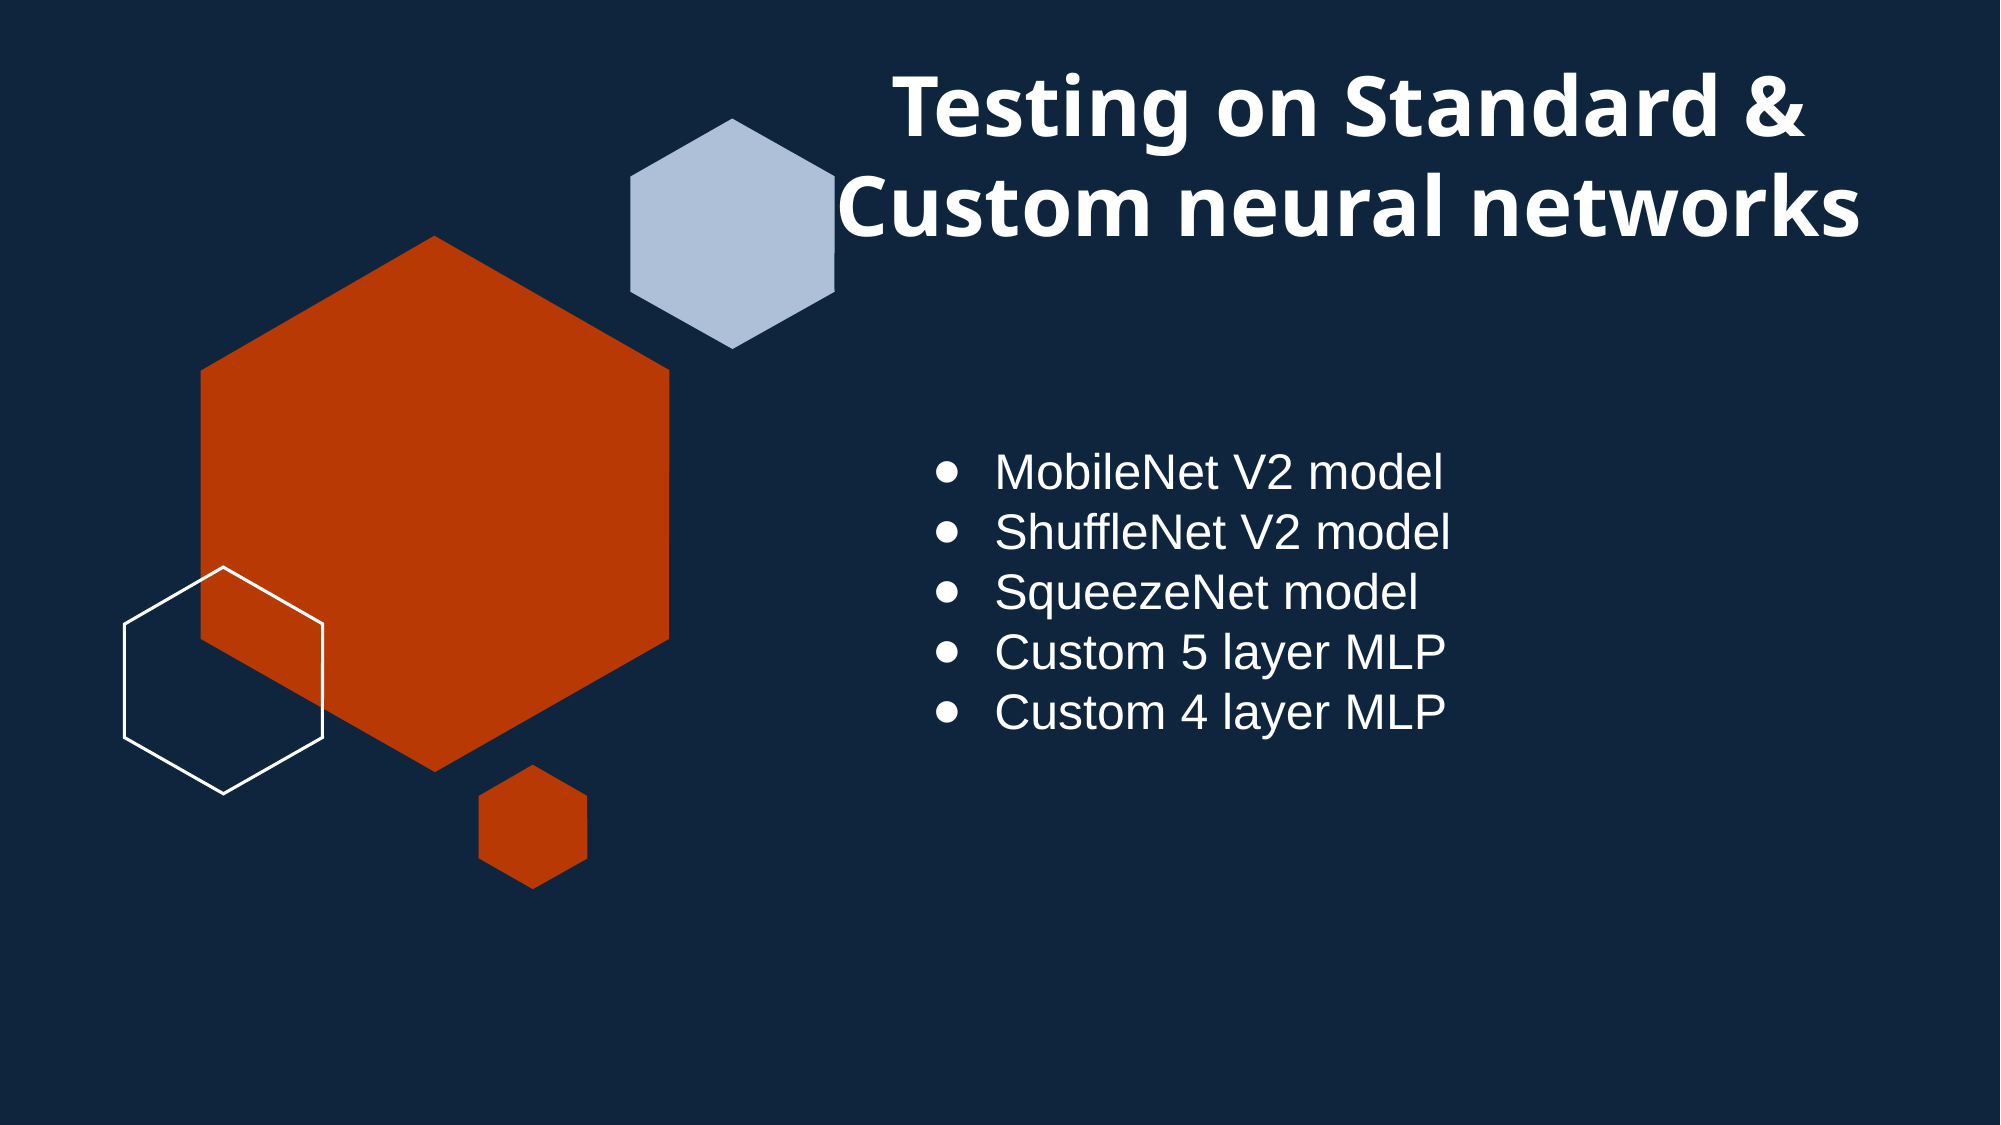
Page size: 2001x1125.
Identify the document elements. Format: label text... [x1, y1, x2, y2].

text_box Testing on Standard & Custom neural networks [804, 45, 1895, 261]
text_box MobileNet V2 model ShuffleNet V2 model SqueezeNet model Custom 5 layer MLP Custom 4 layer MLP [904, 432, 1795, 793]
